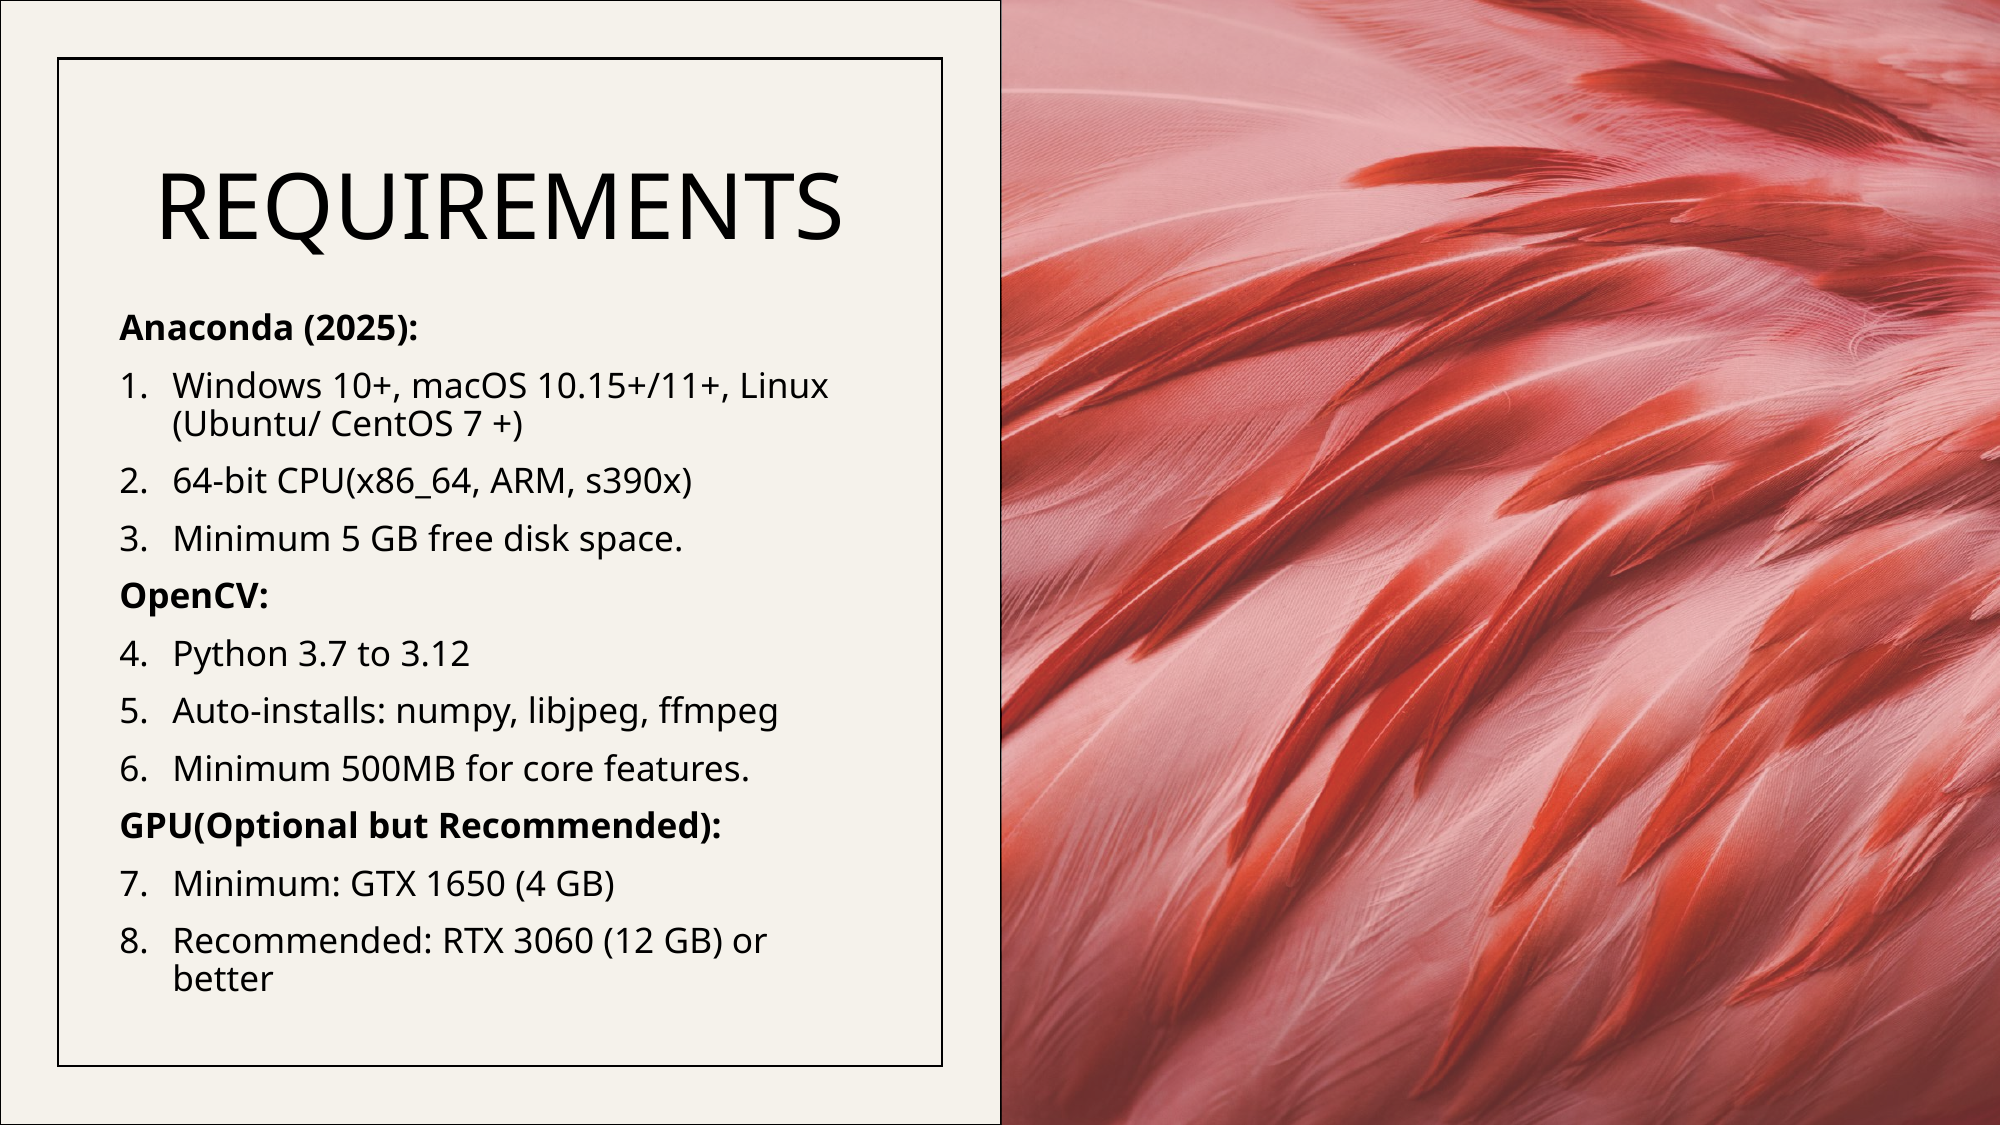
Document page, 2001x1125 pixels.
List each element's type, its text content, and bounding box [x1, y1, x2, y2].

picture [1000, 0, 2000, 1125]
title Requirements [58, 117, 943, 303]
list Anaconda (2025): Windows 10+, macOS 10.15+/11+, Linux (Ubuntu/ CentOS 7 +) 64-bit CPU(x86_64, ARM, s390x) Minimum 5 GB free disk space. OpenCV: Python 3.7 to 3.12 Auto-installs: numpy, libjpeg, ffmpeg Minimum 500MB for core features. GPU(Optional but Recommended): Minimum: GTX 1650 (4 GB) Recommended: RTX 3060 (12 GB) or better [104, 302, 892, 1007]
